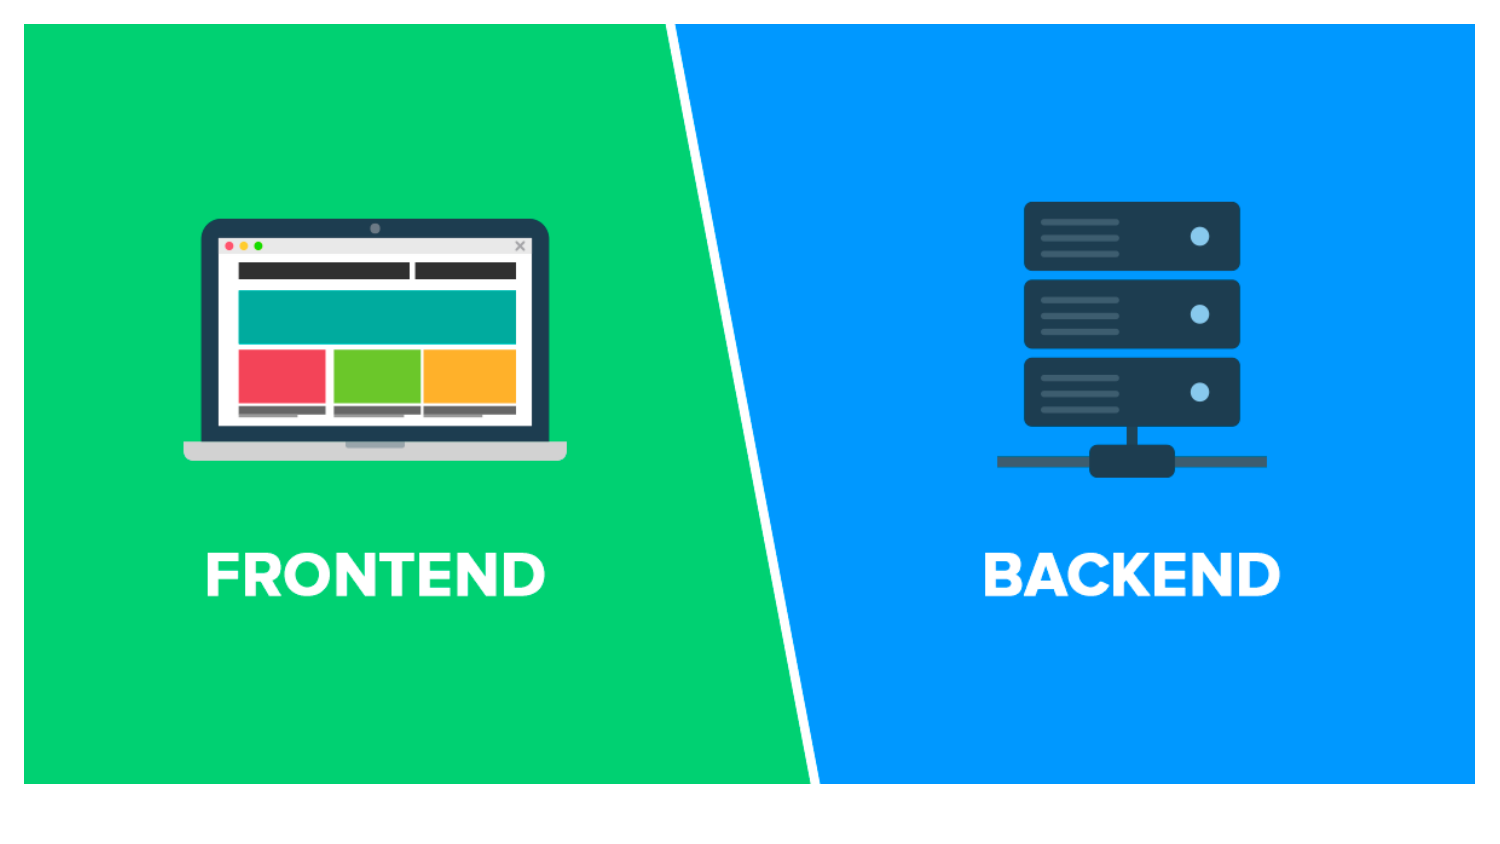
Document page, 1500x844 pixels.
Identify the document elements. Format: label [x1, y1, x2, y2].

picture [24, 24, 1476, 784]
